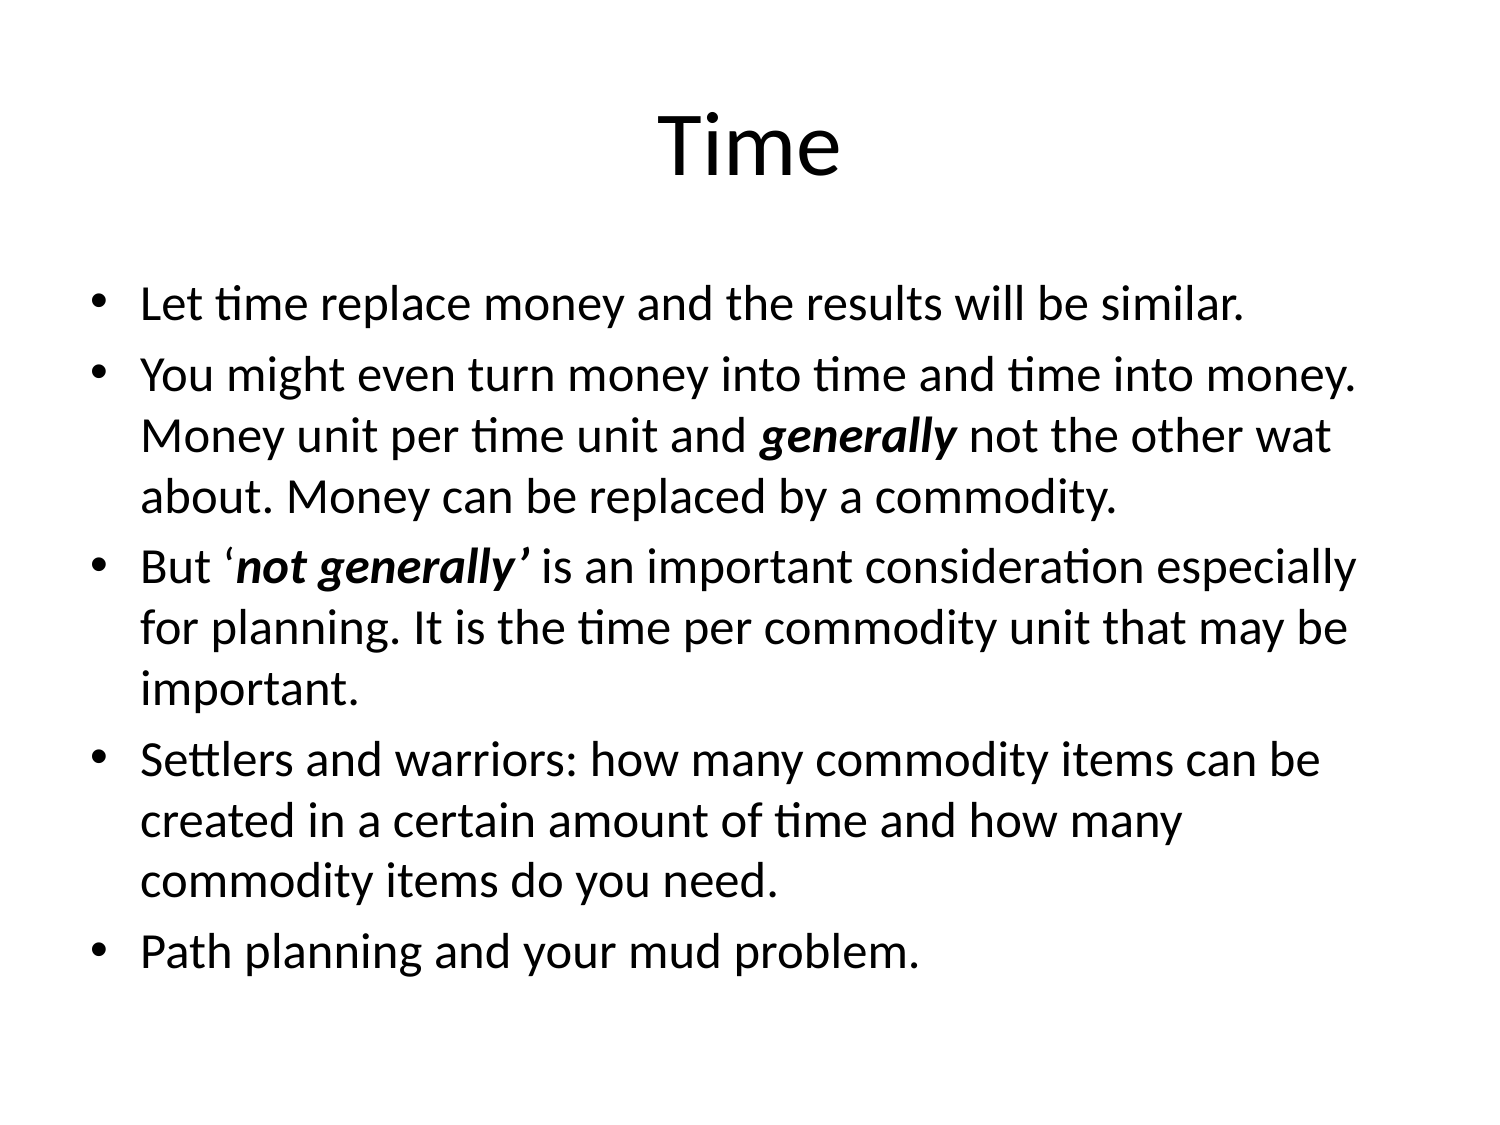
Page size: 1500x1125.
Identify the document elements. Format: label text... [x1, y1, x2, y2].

title Time [75, 45, 1425, 233]
list Let time replace money and the results will be similar. You might even turn money into time and time into money. Money unit per time unit and generally not the other wat about. Money can be replaced by a commodity. But ‘not generally’ is an important consideration especially for planning. It is the time per commodity unit that may be important. Settlers and warriors: how many commodity items can be created in a certain amount of time and how many commodity items do you need. Path planning and your mud problem. [75, 262, 1425, 1005]
